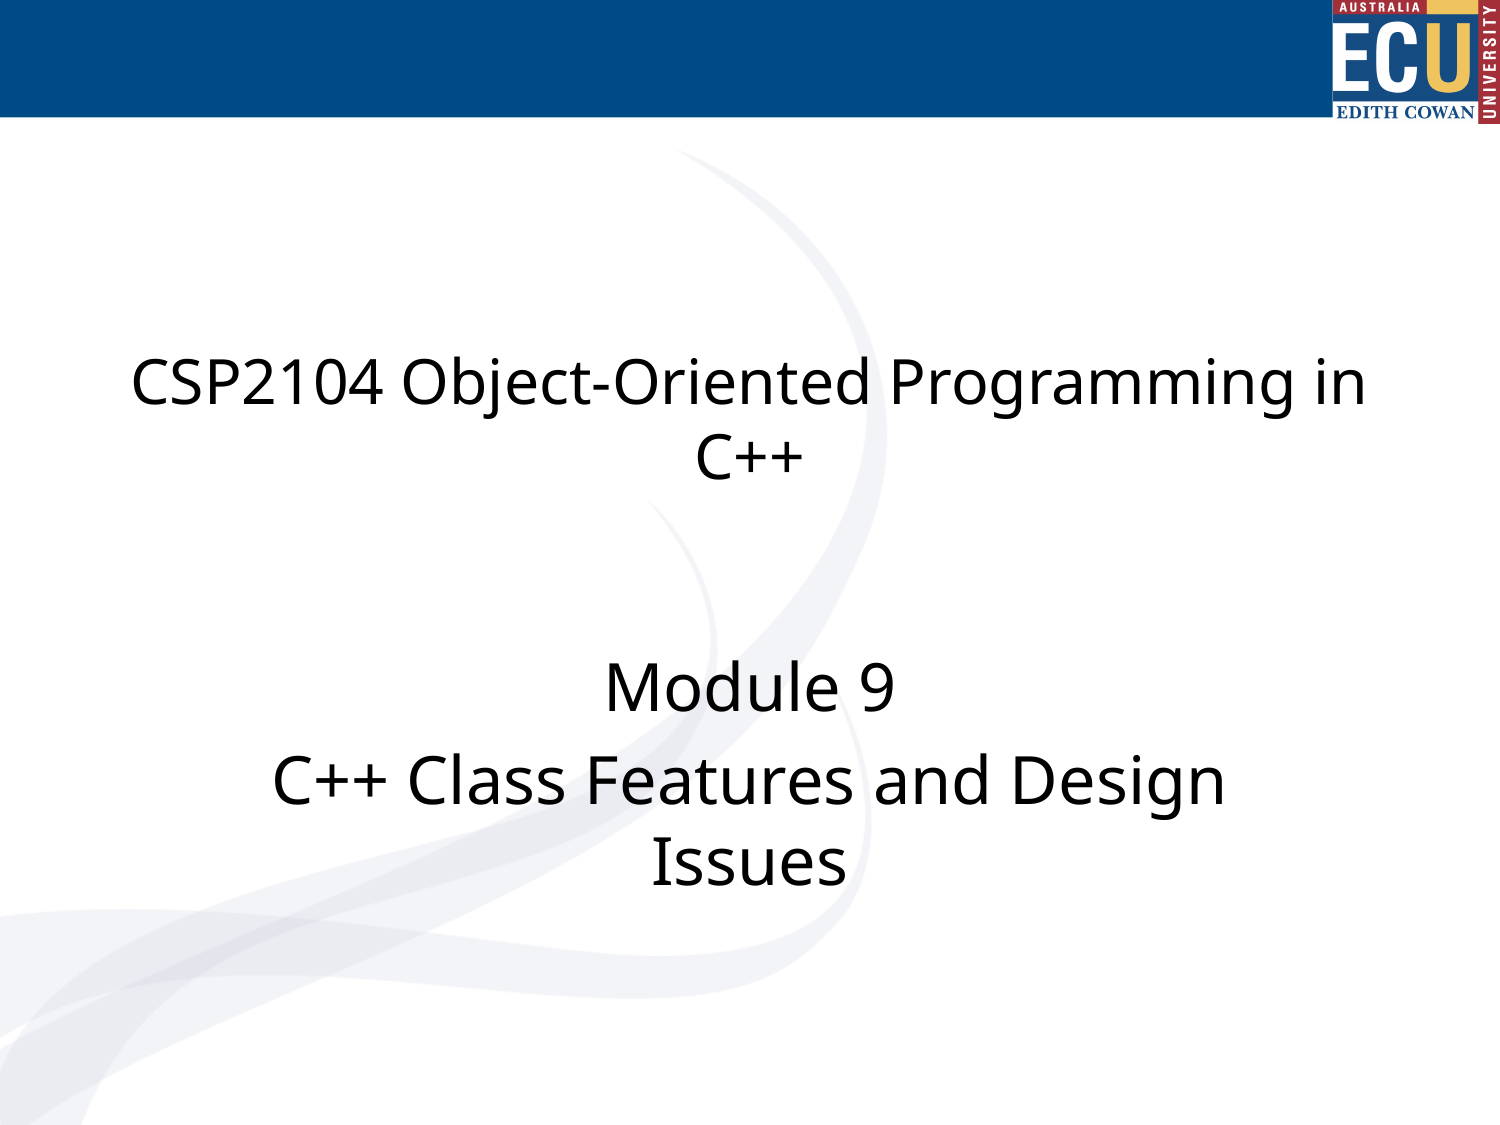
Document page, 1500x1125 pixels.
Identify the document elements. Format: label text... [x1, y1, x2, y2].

title CSP2104 Object-Oriented Programming in C++ [112, 243, 1388, 591]
subtitle Module 9 C++ Class Features and Design Issues [225, 637, 1275, 925]
picture [0, 127, 925, 1125]
picture [1333, 0, 1500, 124]
